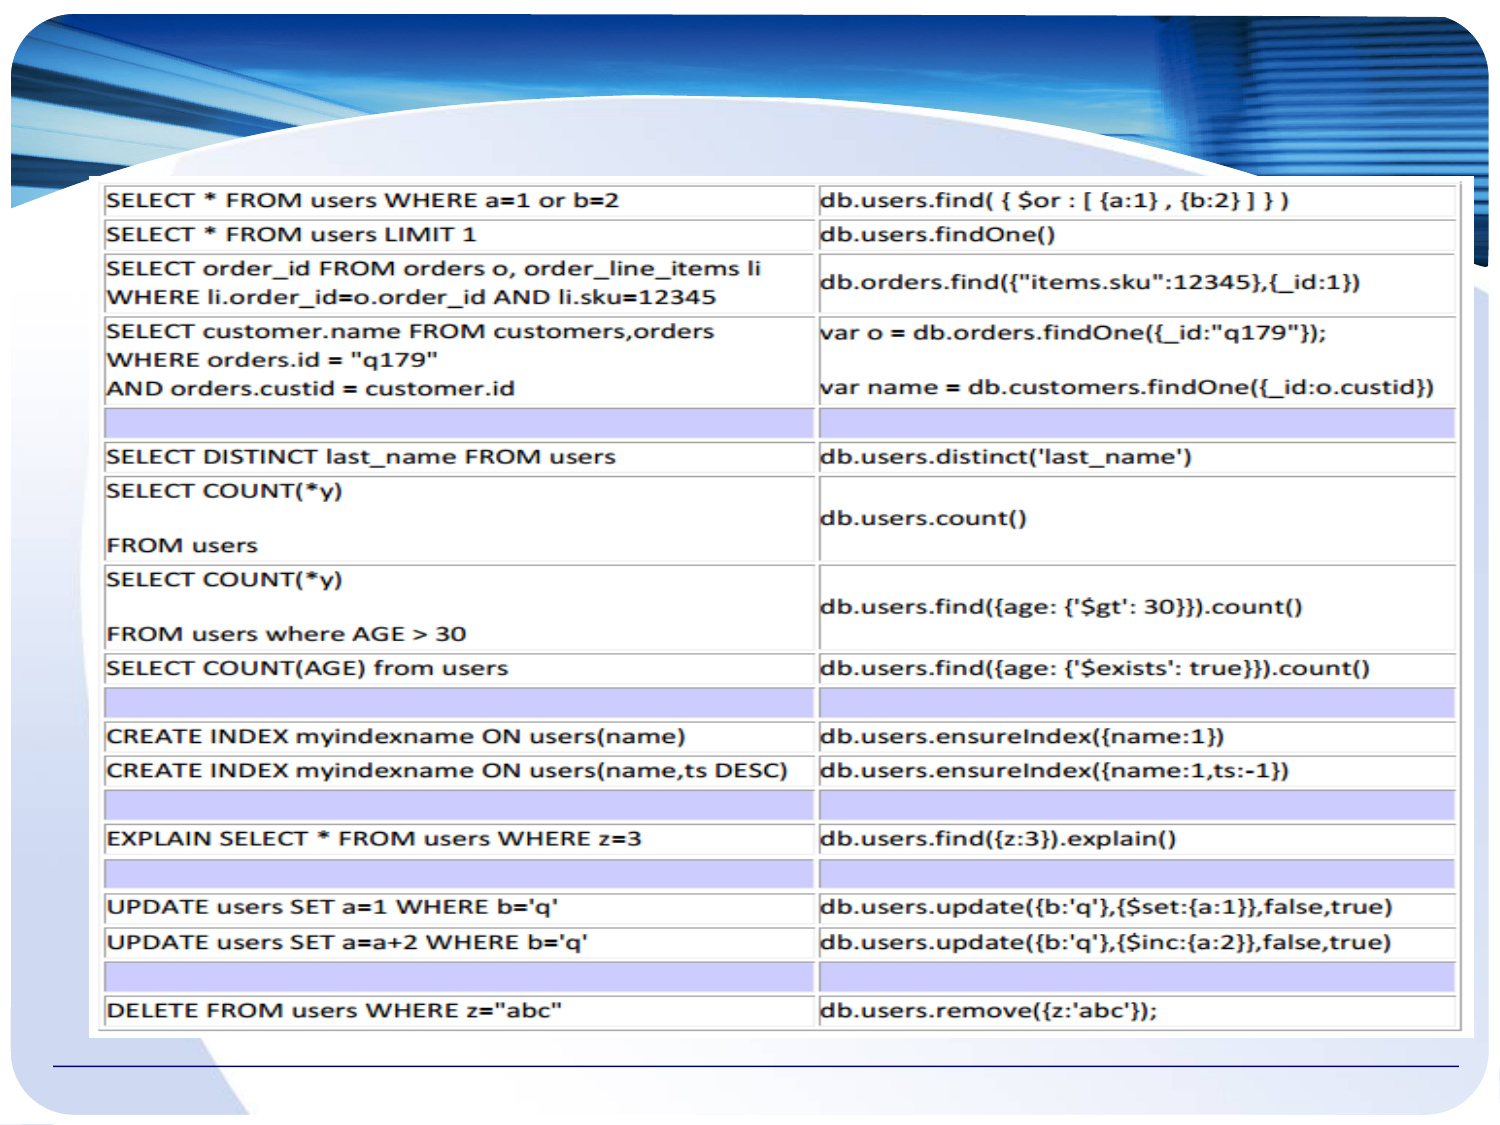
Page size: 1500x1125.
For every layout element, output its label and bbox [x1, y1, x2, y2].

list [88, 176, 1474, 1038]
picture [11, 14, 1488, 1114]
